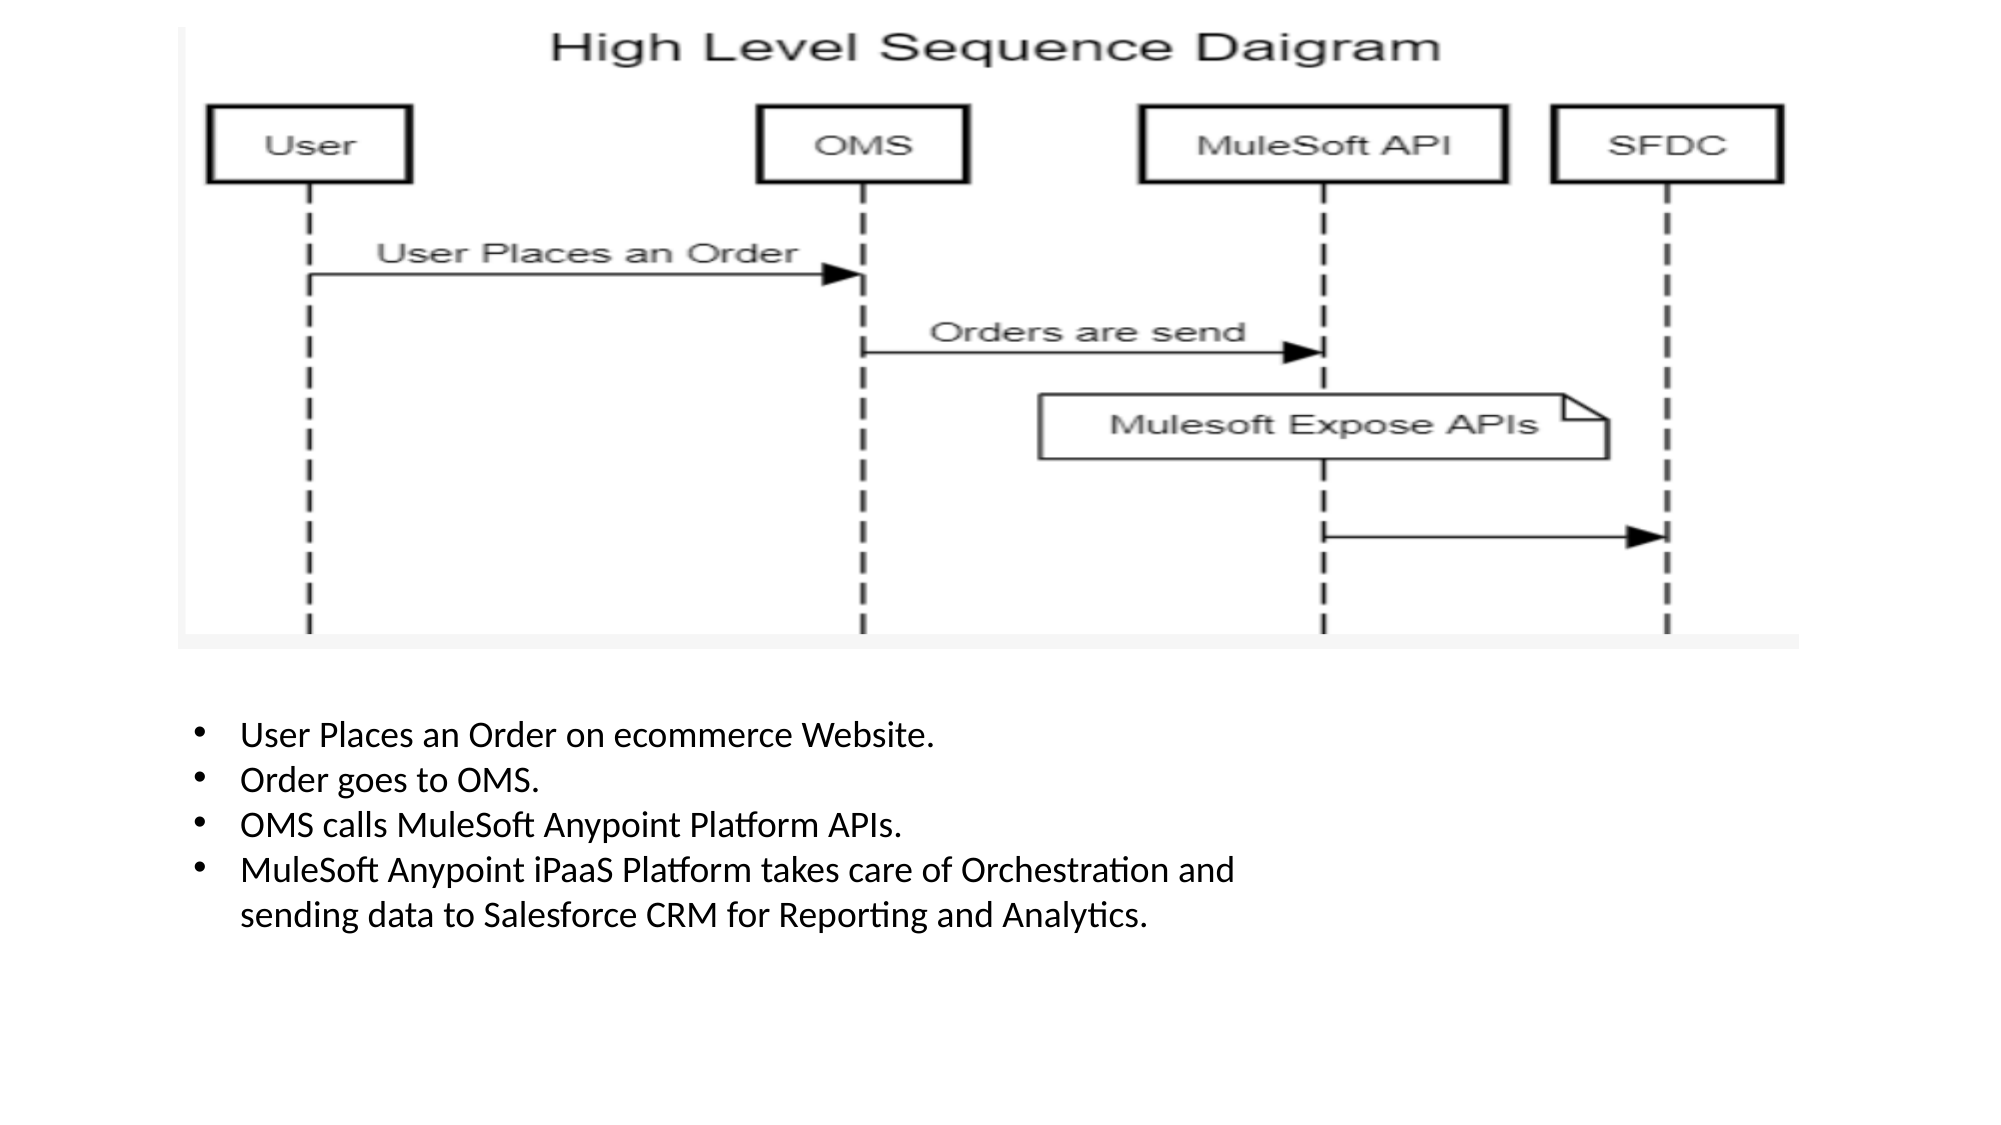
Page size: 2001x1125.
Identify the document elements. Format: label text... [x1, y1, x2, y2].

text_box User Places an Order on ecommerce Website. Order goes to OMS. OMS calls MuleSoft Anypoint Platform APIs. MuleSoft Anypoint iPaaS Platform takes care of Orchestration and sending data to Salesforce CRM for Reporting and Analytics. [178, 649, 1342, 942]
picture [178, 27, 1799, 649]
